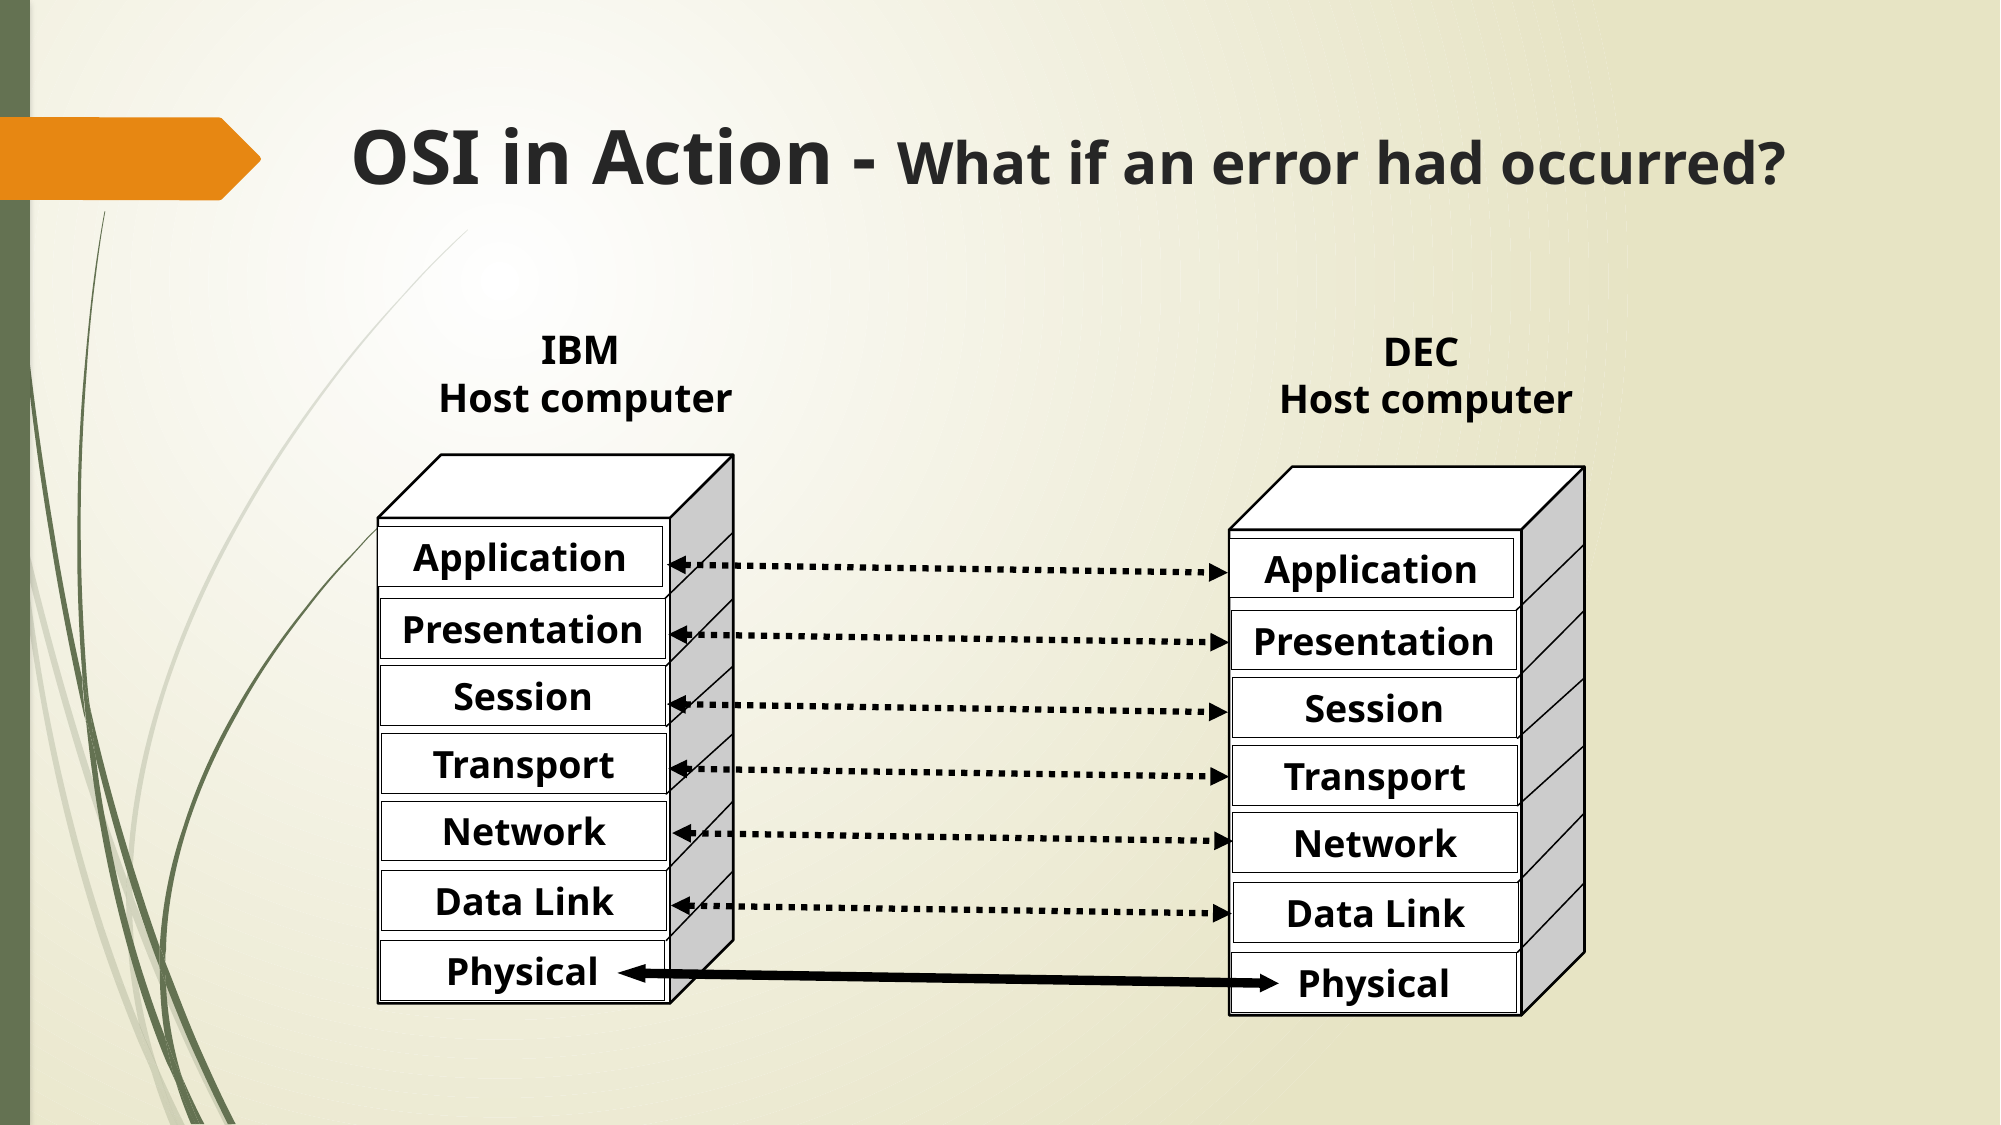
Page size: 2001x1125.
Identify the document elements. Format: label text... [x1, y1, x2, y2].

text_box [1517, 882, 1585, 953]
text_box Transport [381, 733, 663, 794]
text_box [1217, 907, 1232, 920]
text_box Physical [1231, 952, 1517, 1013]
text_box Presentation [380, 598, 661, 659]
text_box [1214, 636, 1230, 649]
text_box Network [1232, 812, 1514, 873]
text_box Data Link [1233, 882, 1512, 943]
text_box [1218, 834, 1234, 848]
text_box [665, 598, 734, 665]
text_box OSI in Action - What if an error had occurred? [335, 102, 1888, 313]
text_box [1213, 705, 1228, 719]
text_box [1515, 543, 1585, 611]
text_box IBM Host computer [407, 317, 764, 428]
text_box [665, 870, 734, 941]
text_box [1517, 812, 1585, 882]
text_box Presentation [1231, 610, 1512, 670]
text_box [1227, 843, 1512, 982]
text_box [1227, 465, 1586, 840]
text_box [1517, 610, 1585, 677]
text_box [1517, 745, 1585, 807]
text_box Session [380, 665, 661, 726]
text_box Application [377, 526, 663, 587]
text_box Transport [1232, 745, 1514, 806]
text_box [1214, 770, 1230, 783]
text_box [665, 733, 734, 795]
text_box [1227, 959, 1579, 1017]
text_box [376, 453, 735, 1005]
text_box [1517, 677, 1585, 739]
text_box [617, 968, 1279, 988]
text_box [1213, 566, 1228, 579]
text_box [665, 665, 734, 727]
text_box Data Link [381, 870, 661, 931]
text_box DEC Host computer [1248, 319, 1604, 429]
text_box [664, 531, 734, 599]
text_box Session [1232, 677, 1512, 738]
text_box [665, 800, 734, 870]
text_box Application [1229, 538, 1514, 598]
text_box Network [381, 801, 663, 861]
text_box Physical [380, 940, 665, 1001]
